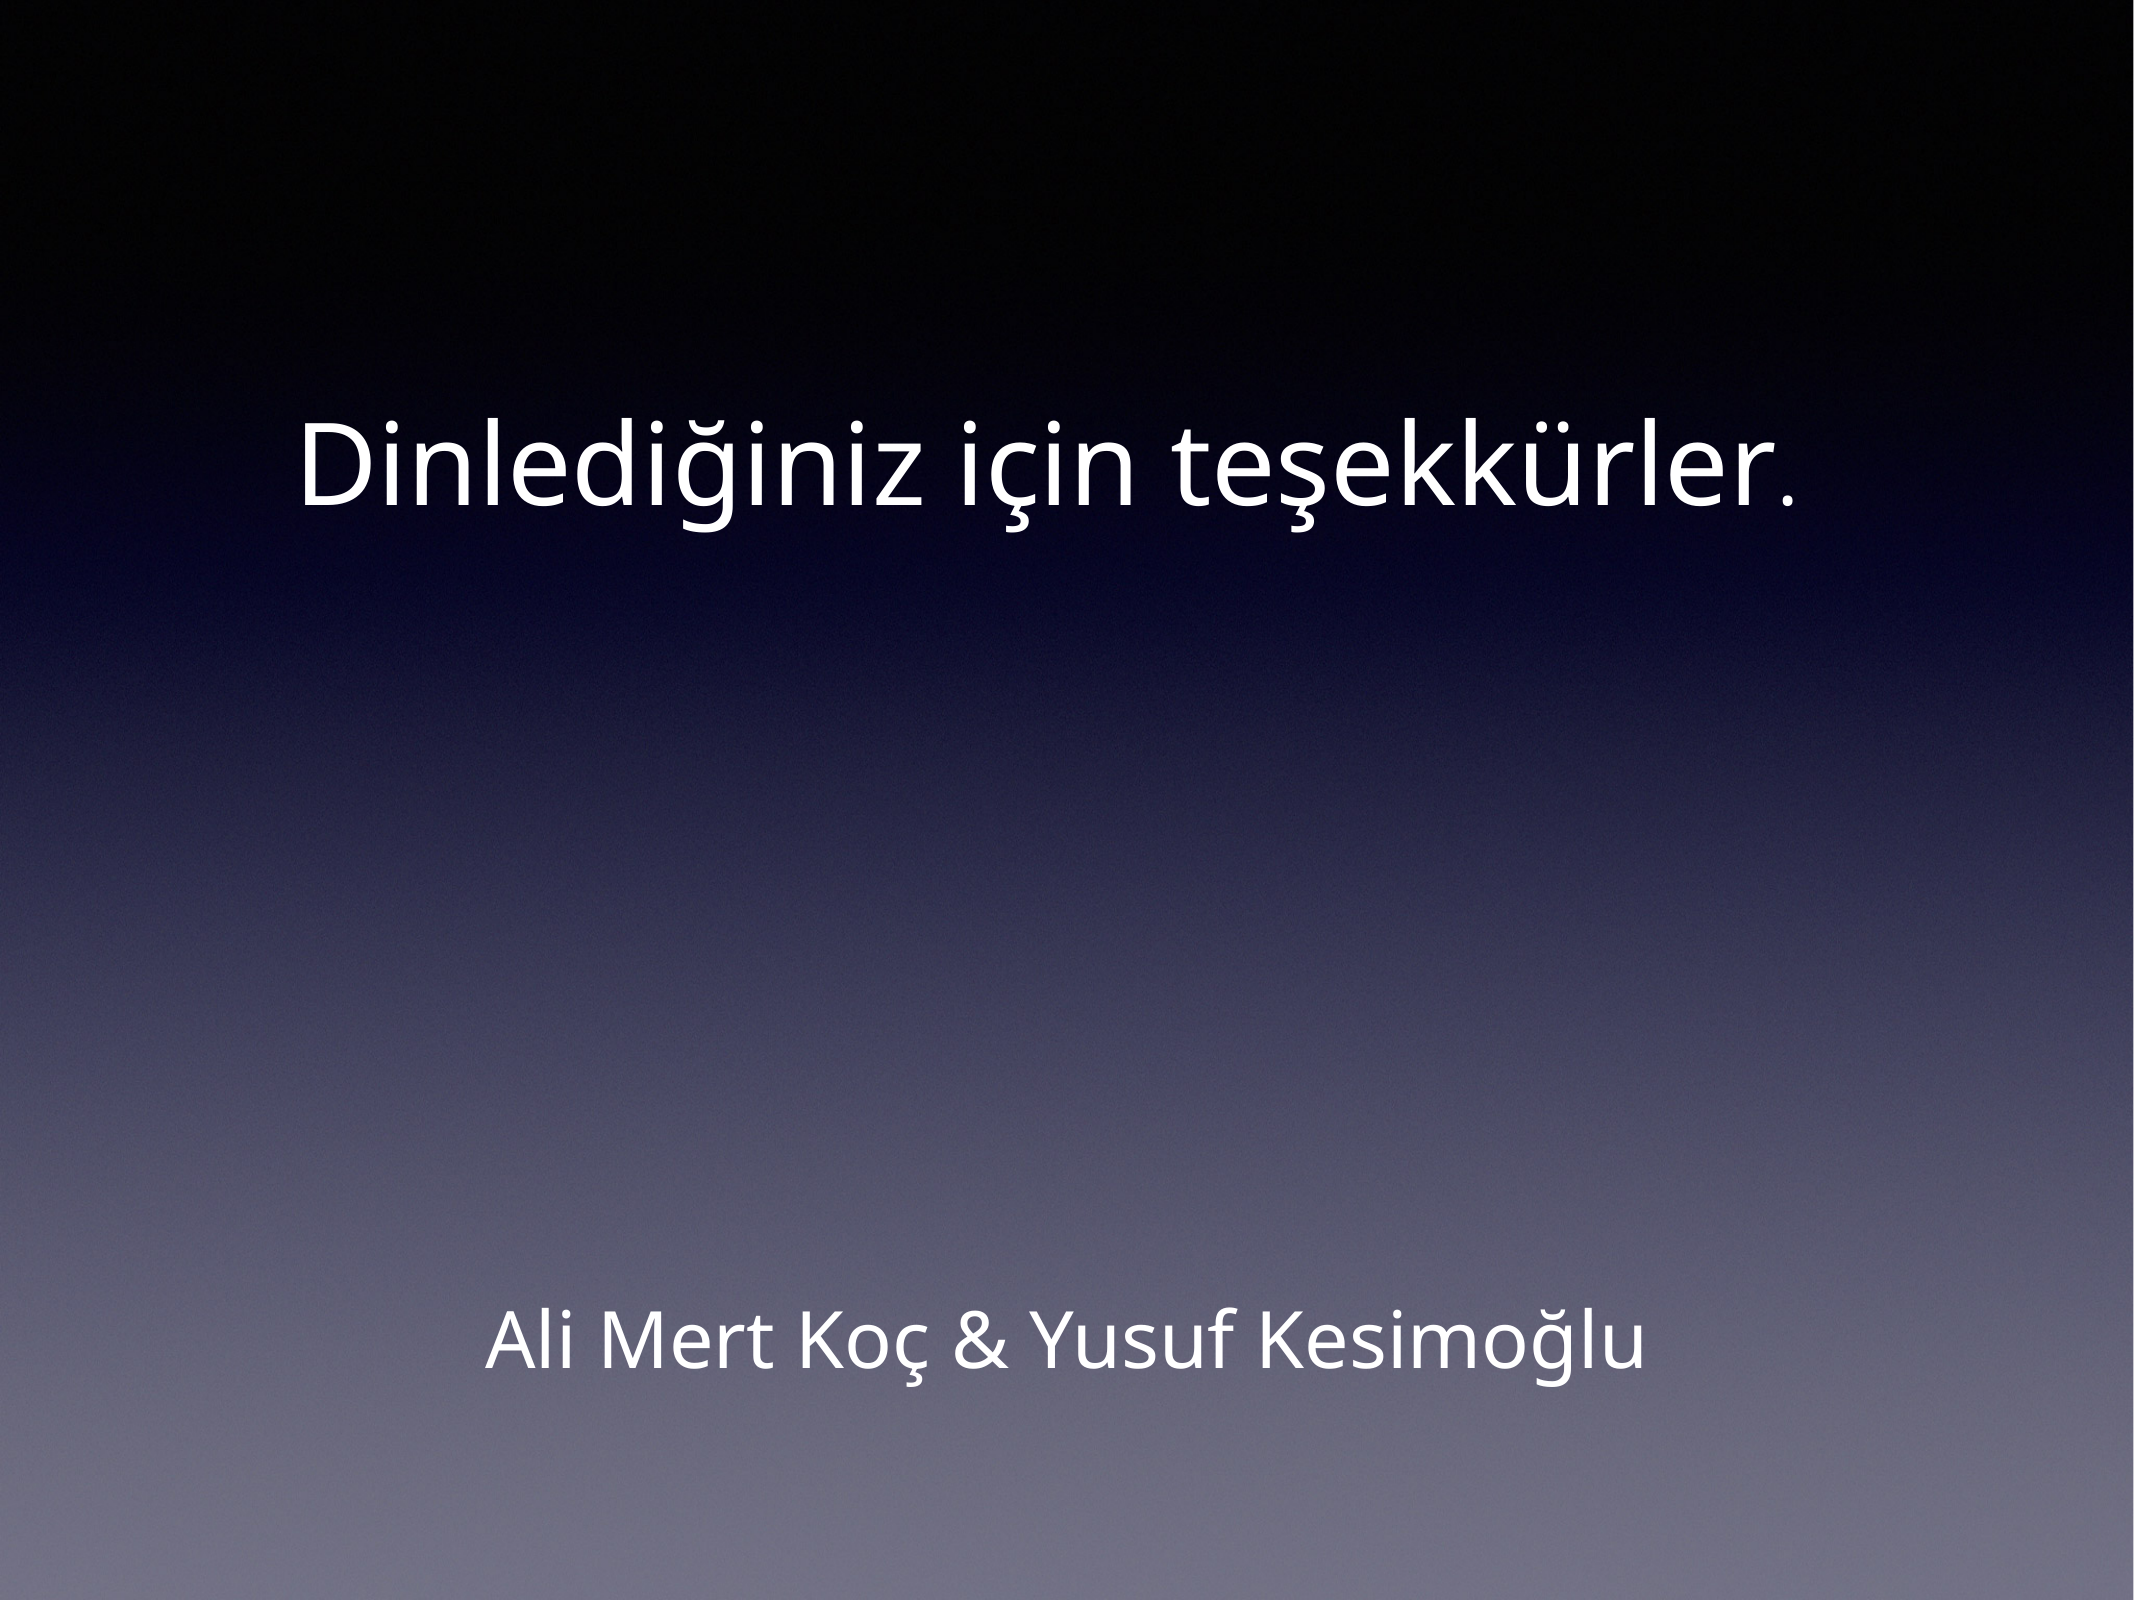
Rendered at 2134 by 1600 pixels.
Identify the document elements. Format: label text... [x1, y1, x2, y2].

text_box Ali Mert Koç & Yusuf Kesimoğlu [476, 1280, 1657, 1393]
picture [0, 0, 2134, 1600]
text_box Dinlediğiniz için teşekkürler. [285, 382, 1807, 537]
